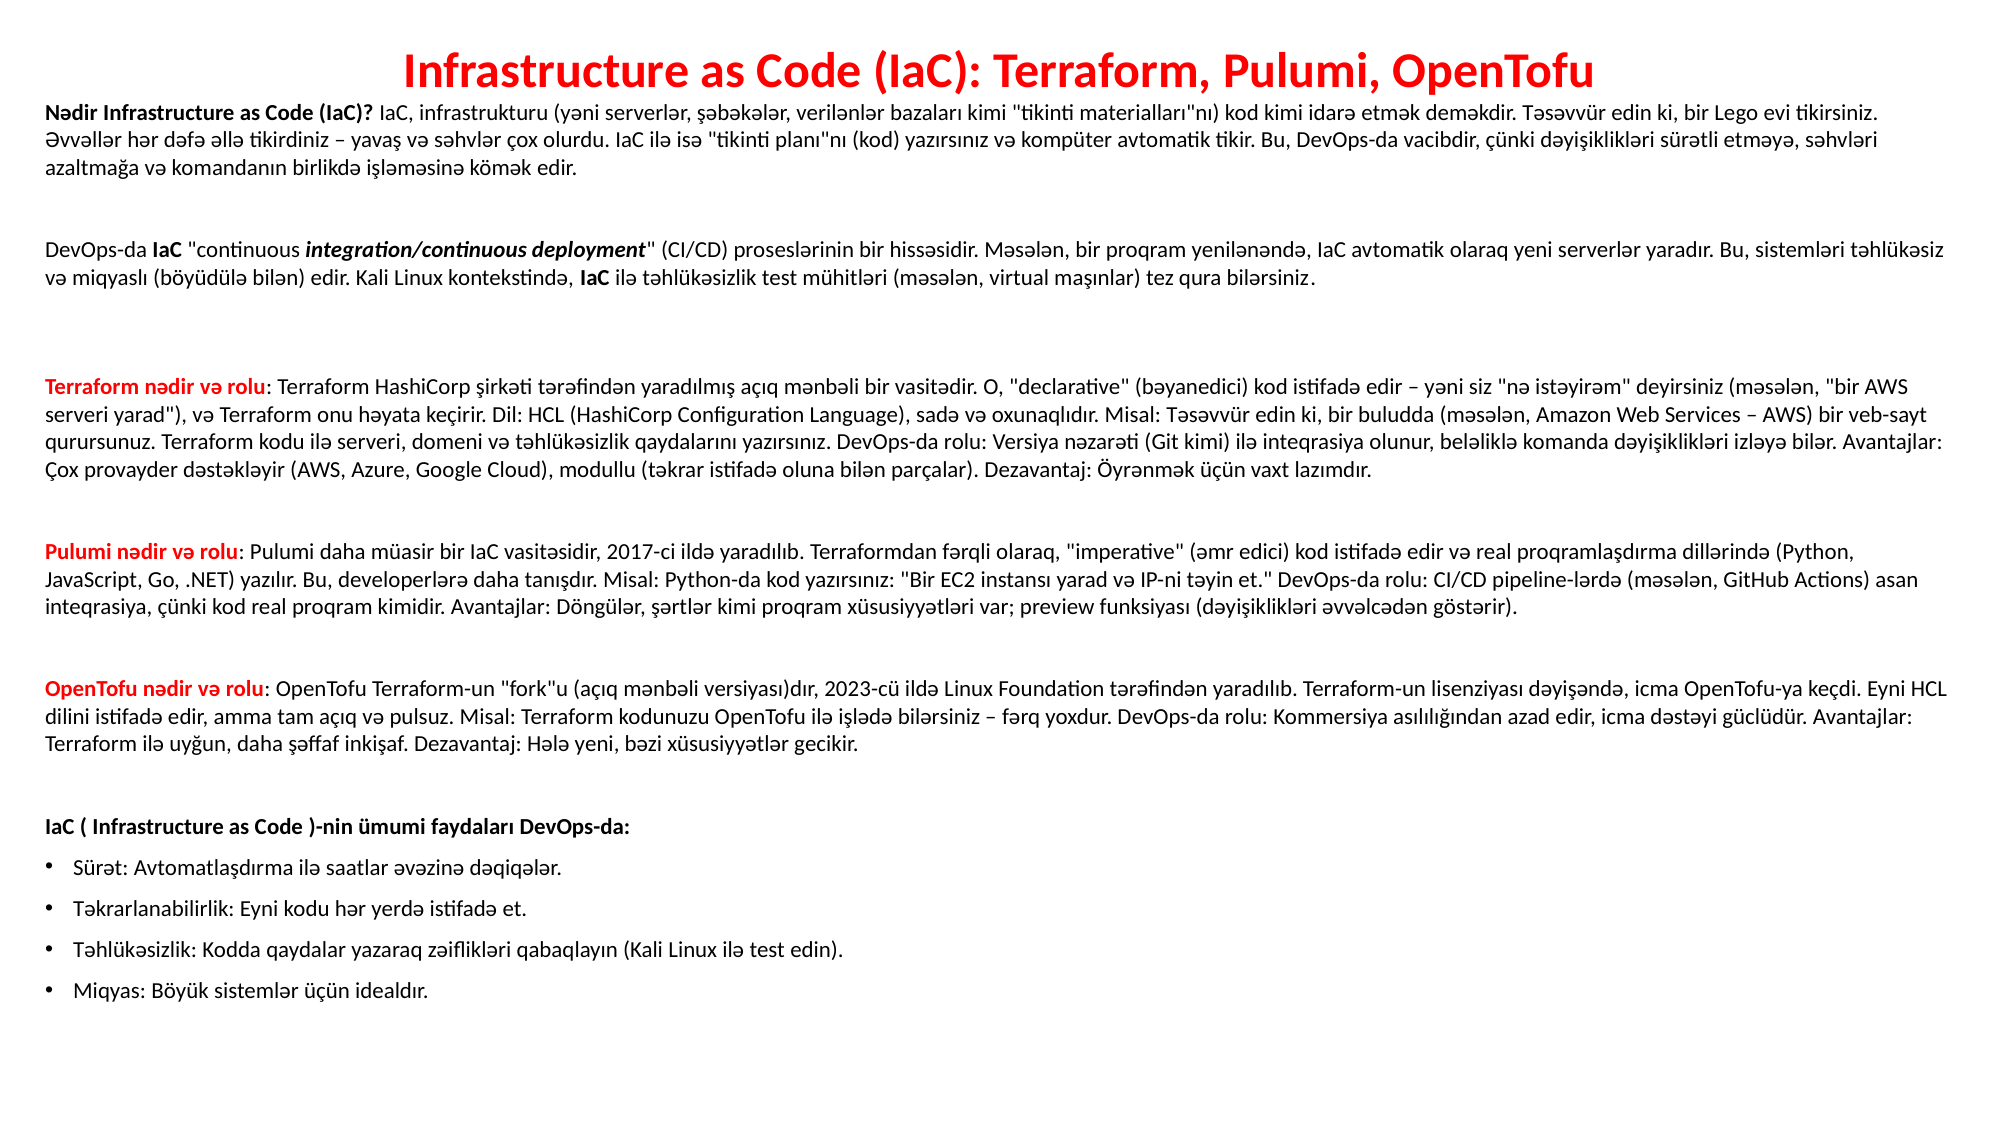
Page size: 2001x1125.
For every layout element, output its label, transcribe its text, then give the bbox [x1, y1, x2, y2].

text_box Infrastructure as Code (IaC): Terraform, Pulumi, OpenTofu Nədir Infrastructure as Code (IaC)? IaC, infrastrukturu (yəni serverlər, şəbəkələr, verilənlər bazaları kimi "tikinti materialları"nı) kod kimi idarə etmək deməkdir. Təsəvvür edin ki, bir Lego evi tikirsiniz. Əvvəllər hər dəfə əllə tikirdiniz – yavaş və səhvlər çox olurdu. IaC ilə isə "tikinti planı"nı (kod) yazırsınız və kompüter avtomatik tikir. Bu, DevOps-da vacibdir, çünki dəyişiklikləri sürətli etməyə, səhvləri azaltmağa və komandanın birlikdə işləməsinə kömək edir. DevOps-da IaC "continuous integration/continuous deployment" (CI/CD) proseslərinin bir hissəsidir. Məsələn, bir proqram yenilənəndə, IaC avtomatik olaraq yeni serverlər yaradır. Bu, sistemləri təhlükəsiz və miqyaslı (böyüdülə bilən) edir. Kali Linux kontekstində, IaC ilə təhlükəsizlik test mühitləri (məsələn, virtual maşınlar) tez qura bilərsiniz. Terraform nədir və rolu: Terraform HashiCorp şirkəti tərəfindən yaradılmış açıq mənbəli bir vasitədir. O, "declarative" (bəyanedici) kod istifadə edir – yəni siz "nə istəyirəm" deyirsiniz (məsələn, "bir AWS serveri yarad"), və Terraform onu həyata keçirir. Dil: HCL (HashiCorp Configuration Language), sadə və oxunaqlıdır. Misal: Təsəvvür edin ki, bir buludda (məsələn, Amazon Web Services – AWS) bir veb-sayt qurursunuz. Terraform kodu ilə serveri, domeni və təhlükəsizlik qaydalarını yazırsınız. DevOps-da rolu: Versiya nəzarəti (Git kimi) ilə inteqrasiya olunur, beləliklə komanda dəyişiklikləri izləyə bilər. Avantajlar: Çox provayder dəstəkləyir (AWS, Azure, Google Cloud), modullu (təkrar istifadə oluna bilən parçalar). Dezavantaj: Öyrənmək üçün vaxt lazımdır. Pulumi nədir və rolu: Pulumi daha müasir bir IaC vasitəsidir, 2017-ci ildə yaradılıb. Terraformdan fərqli olaraq, "imperative" (əmr edici) kod istifadə edir və real proqramlaşdırma dillərində (Python, JavaScript, Go, .NET) yazılır. Bu, developerlərə daha tanışdır. Misal: Python-da kod yazırsınız: "Bir EC2 instansı yarad və IP-ni təyin et." DevOps-da rolu: CI/CD pipeline-lərdə (məsələn, GitHub Actions) asan inteqrasiya, çünki kod real proqram kimidir. Avantajlar: Döngülər, şərtlər kimi proqram xüsusiyyətləri var; preview funksiyası (dəyişiklikləri əvvəlcədən göstərir). OpenTofu nədir və rolu: OpenTofu Terraform-un "fork"u (açıq mənbəli versiyası)dır, 2023-cü ildə Linux Foundation tərəfindən yaradılıb. Terraform-un lisenziyası dəyişəndə, icma OpenTofu-ya keçdi. Eyni HCL dilini istifadə edir, amma tam açıq və pulsuz. Misal: Terraform kodunuzu OpenTofu ilə işlədə bilərsiniz – fərq yoxdur. DevOps-da rolu: Kommersiya asılılığından azad edir, icma dəstəyi güclüdür. Avantajlar: Terraform ilə uyğun, daha şəffaf inkişaf. Dezavantaj: Hələ yeni, bəzi xüsusiyyətlər gecikir. IaC ( Infrastructure as Code )-nin ümumi faydaları DevOps-da: Sürət: Avtomatlaşdırma ilə saatlar əvəzinə dəqiqələr. Təkrarlanabilirlik: Eyni kodu hər yerdə istifadə et. Təhlükəsizlik: Kodda qaydalar yazaraq zəiflikləri qabaqlayın (Kali Linux ilə test edin). Miqyas: Böyük sistemlər üçün idealdır. [30, 0, 1970, 1039]
